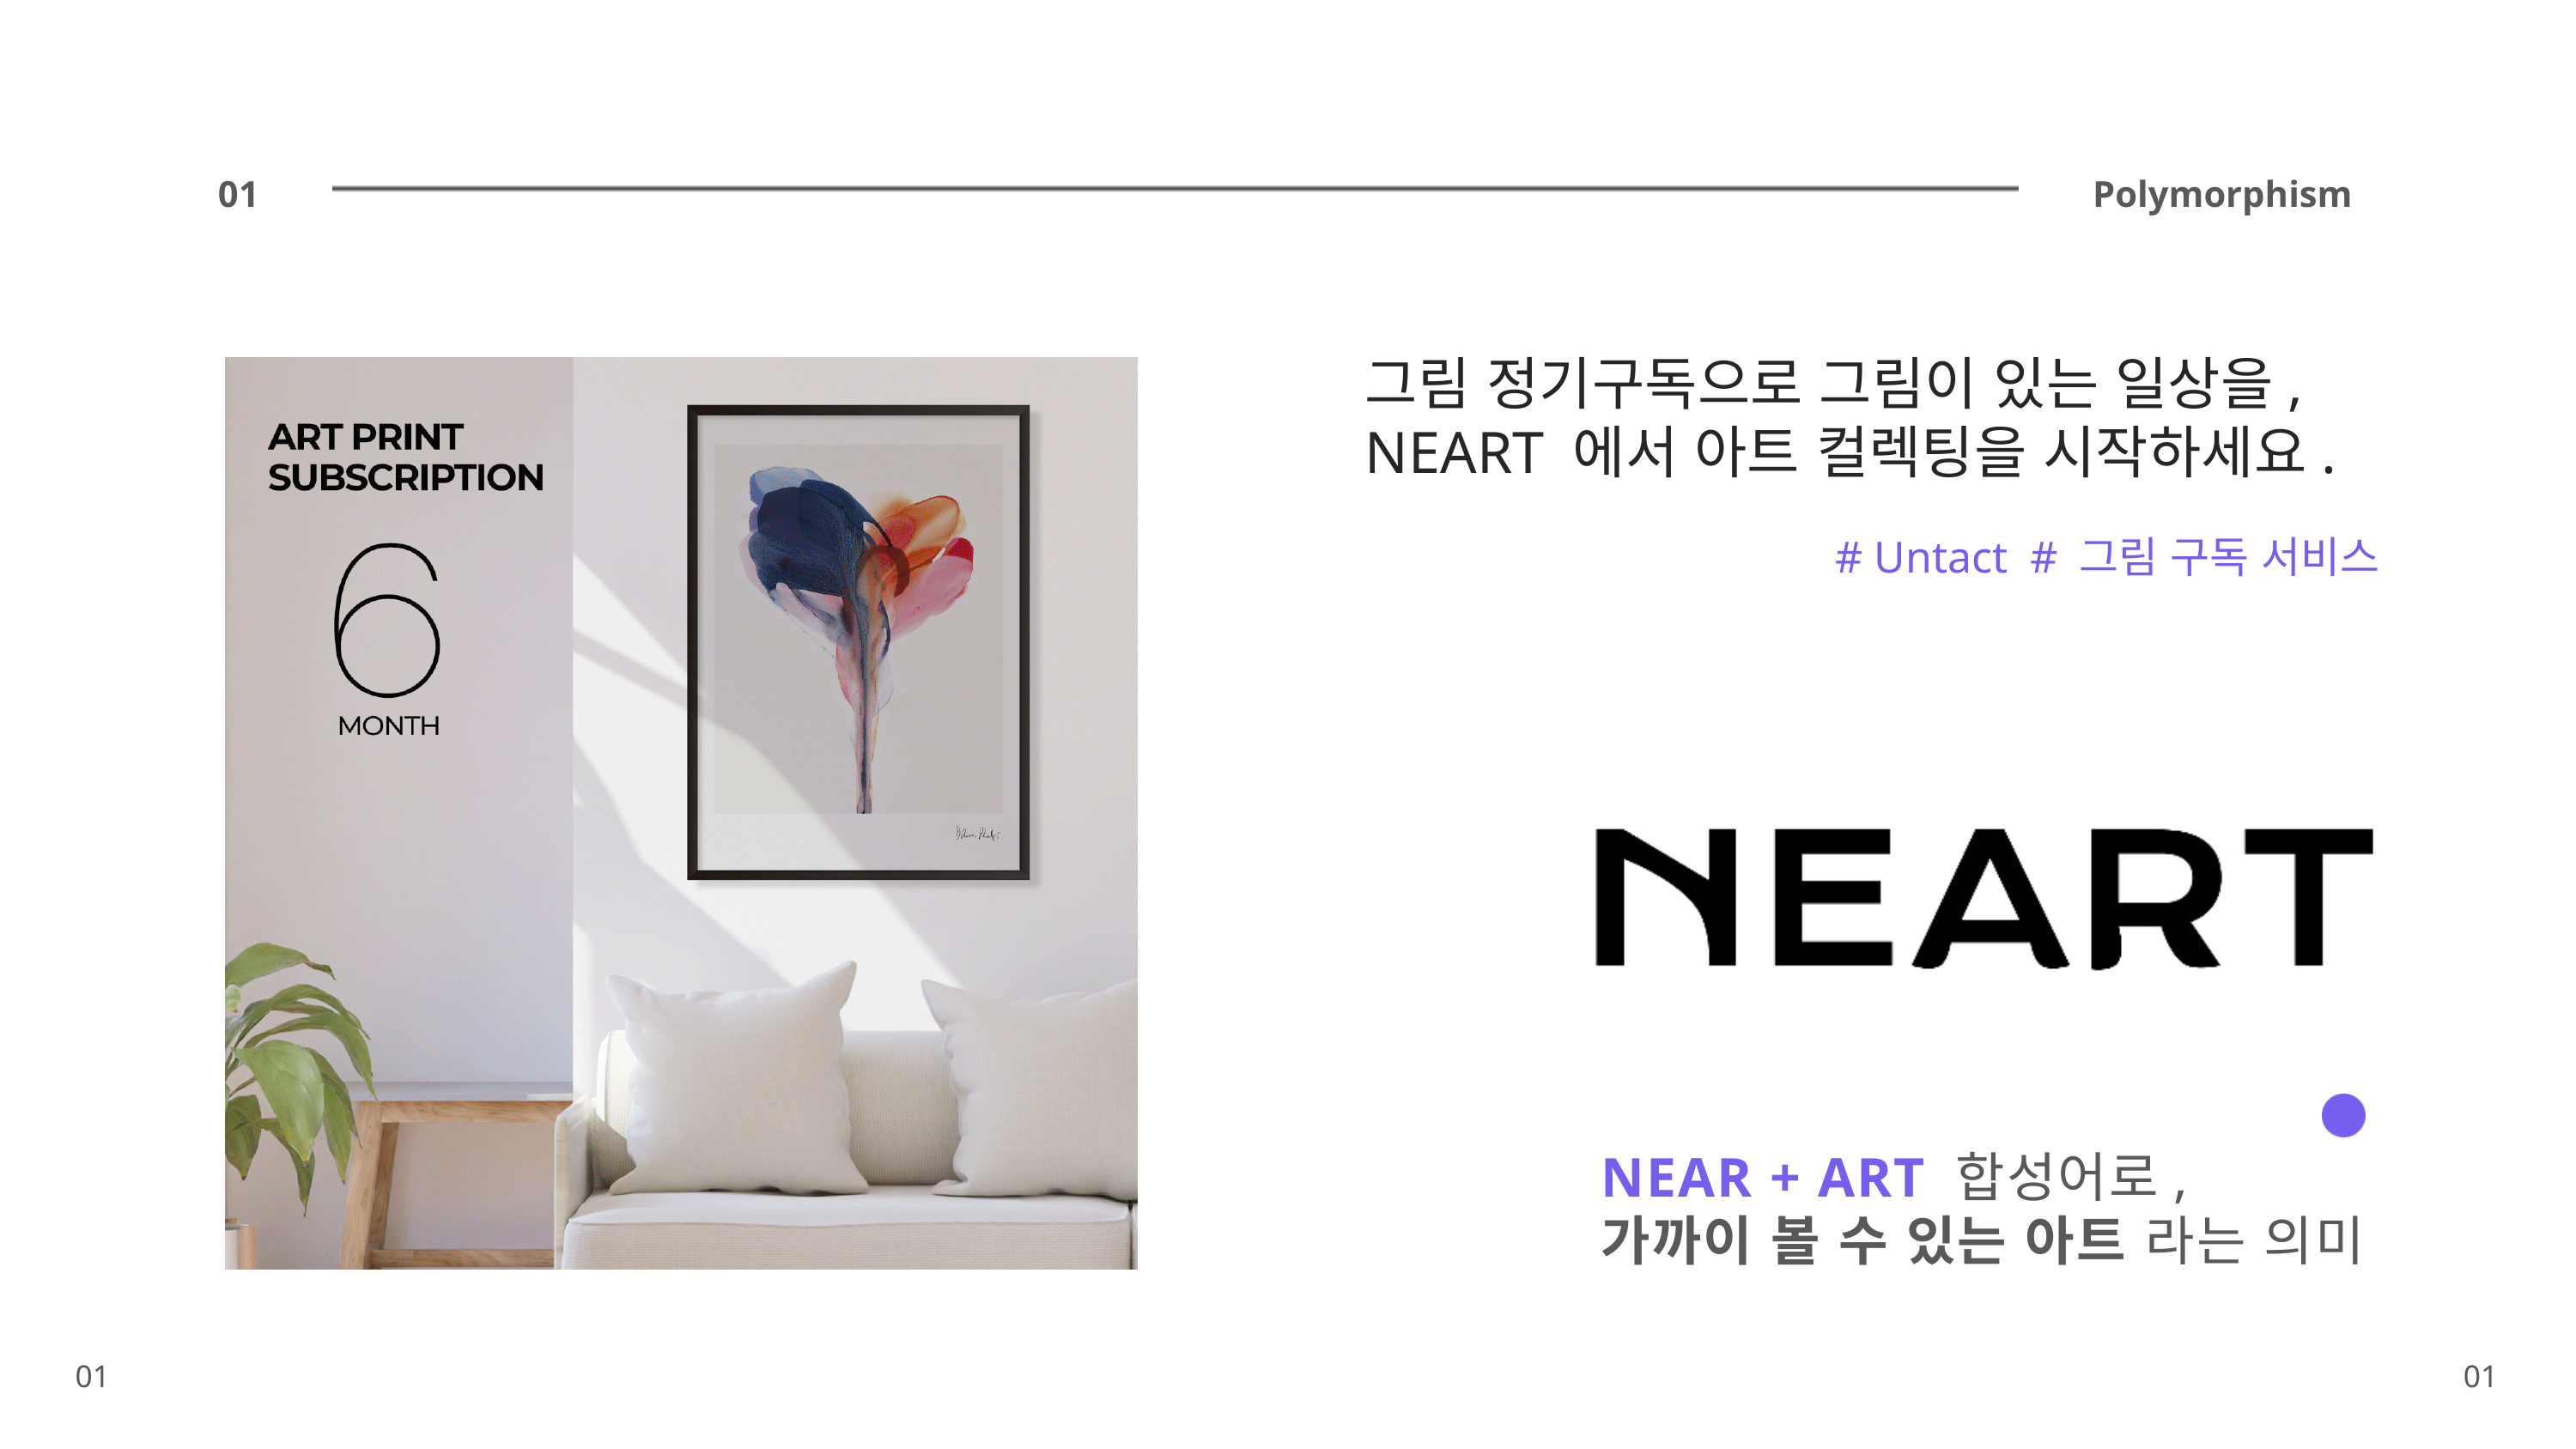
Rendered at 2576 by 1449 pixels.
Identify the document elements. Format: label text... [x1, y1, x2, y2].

text_box Polymorphism [1614, 165, 2366, 221]
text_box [332, 180, 2019, 197]
text_box 01 [59, 1350, 125, 1400]
text_box 01 [205, 165, 401, 221]
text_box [2322, 1094, 2366, 1137]
text_box 그림 정기구독으로 그림이 있는 일상을, NEART 에서 아트 컬렉팅을 시작하세요. [1352, 341, 2403, 491]
text_box # Untact # 그림 구독 서비스 [1706, 523, 2393, 588]
picture [225, 357, 1139, 1270]
text_box 01 [2447, 1350, 2514, 1400]
text_box NEAR + ART 합성어로, 가까이 볼 수 있는 아트 라는 의미 [1588, 1137, 2576, 1278]
picture [1577, 786, 2392, 1014]
